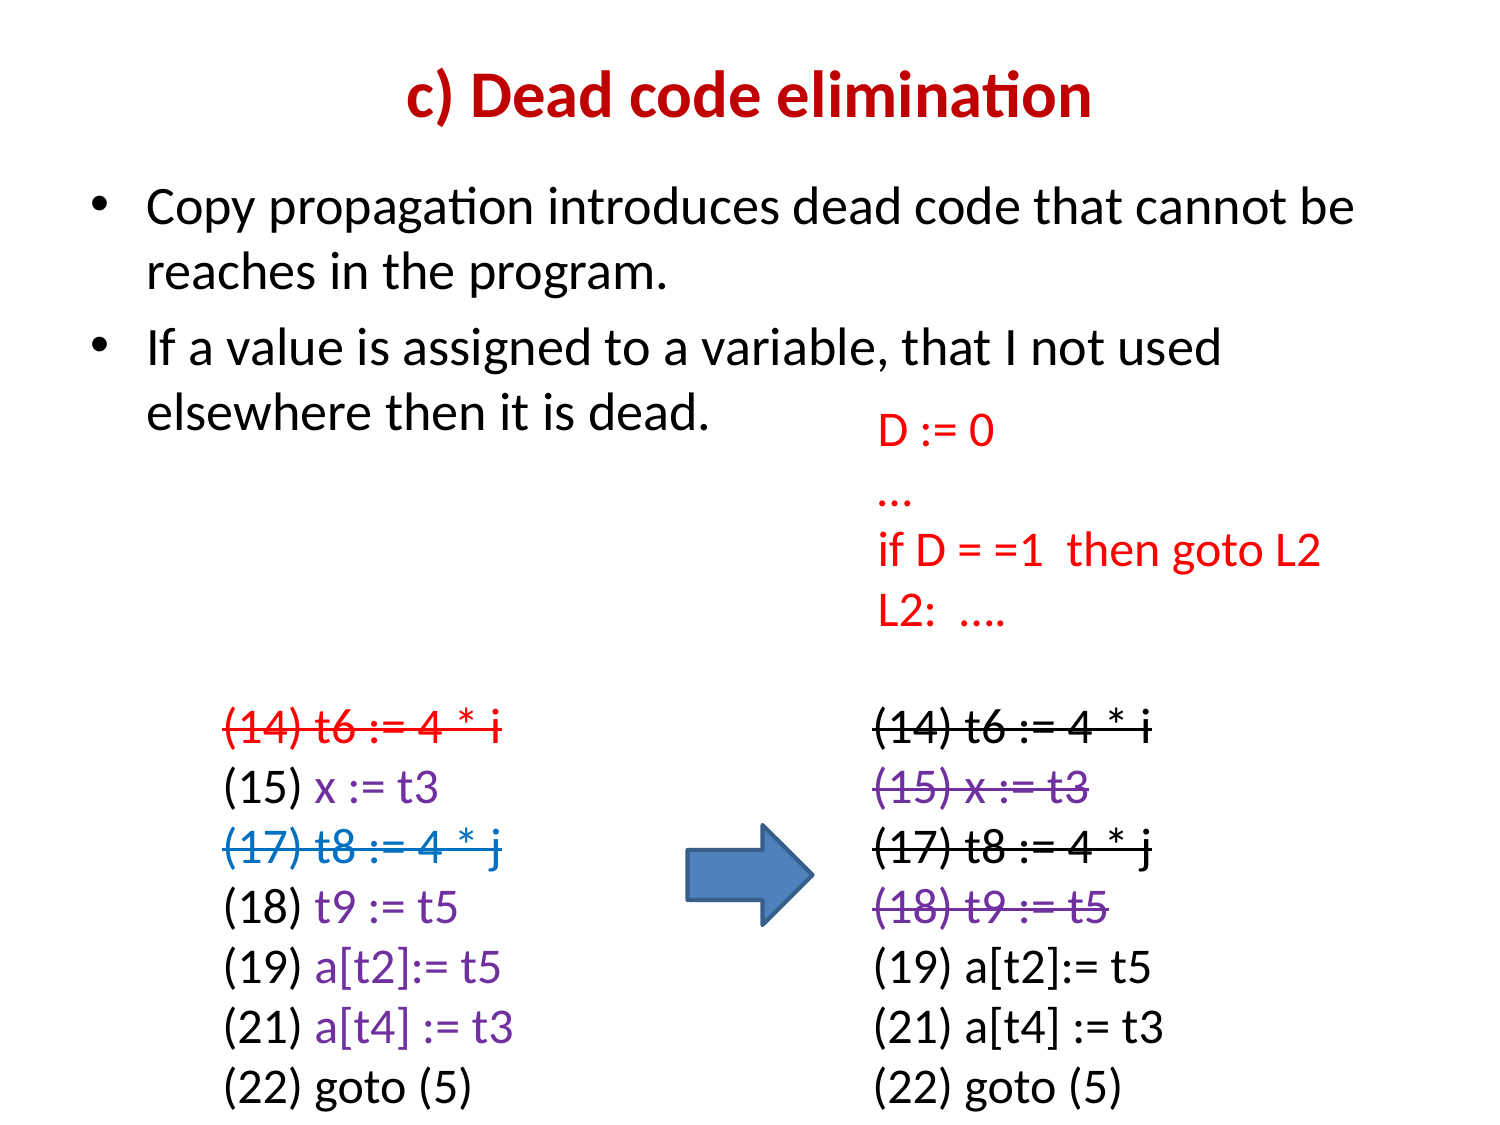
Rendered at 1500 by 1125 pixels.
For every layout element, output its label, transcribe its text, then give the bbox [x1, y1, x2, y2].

text_box [687, 825, 813, 925]
text_box (14) t6 := 4 * i (15) x := t3 (17) t8 := 4 * j (18) t9 := t5 (19) a[t2]:= t5 (21) a[t4] := t3 (22) goto (5) [837, 685, 1225, 1125]
title c) Dead code elimination [75, 45, 1425, 138]
text_box (14) t6 := 4 * i (15) x := t3 (17) t8 := 4 * j (18) t9 := t5 (19) a[t2]:= t5 (21) a[t4] := t3 (22) goto (5) [187, 685, 575, 1125]
list Copy propagation introduces dead code that cannot be reaches in the program. If a value is assigned to a variable, that I not used elsewhere then it is dead. [75, 162, 1425, 1005]
text_box D := 0 … if D = =1 then goto L2 L2: …. [862, 387, 1350, 645]
